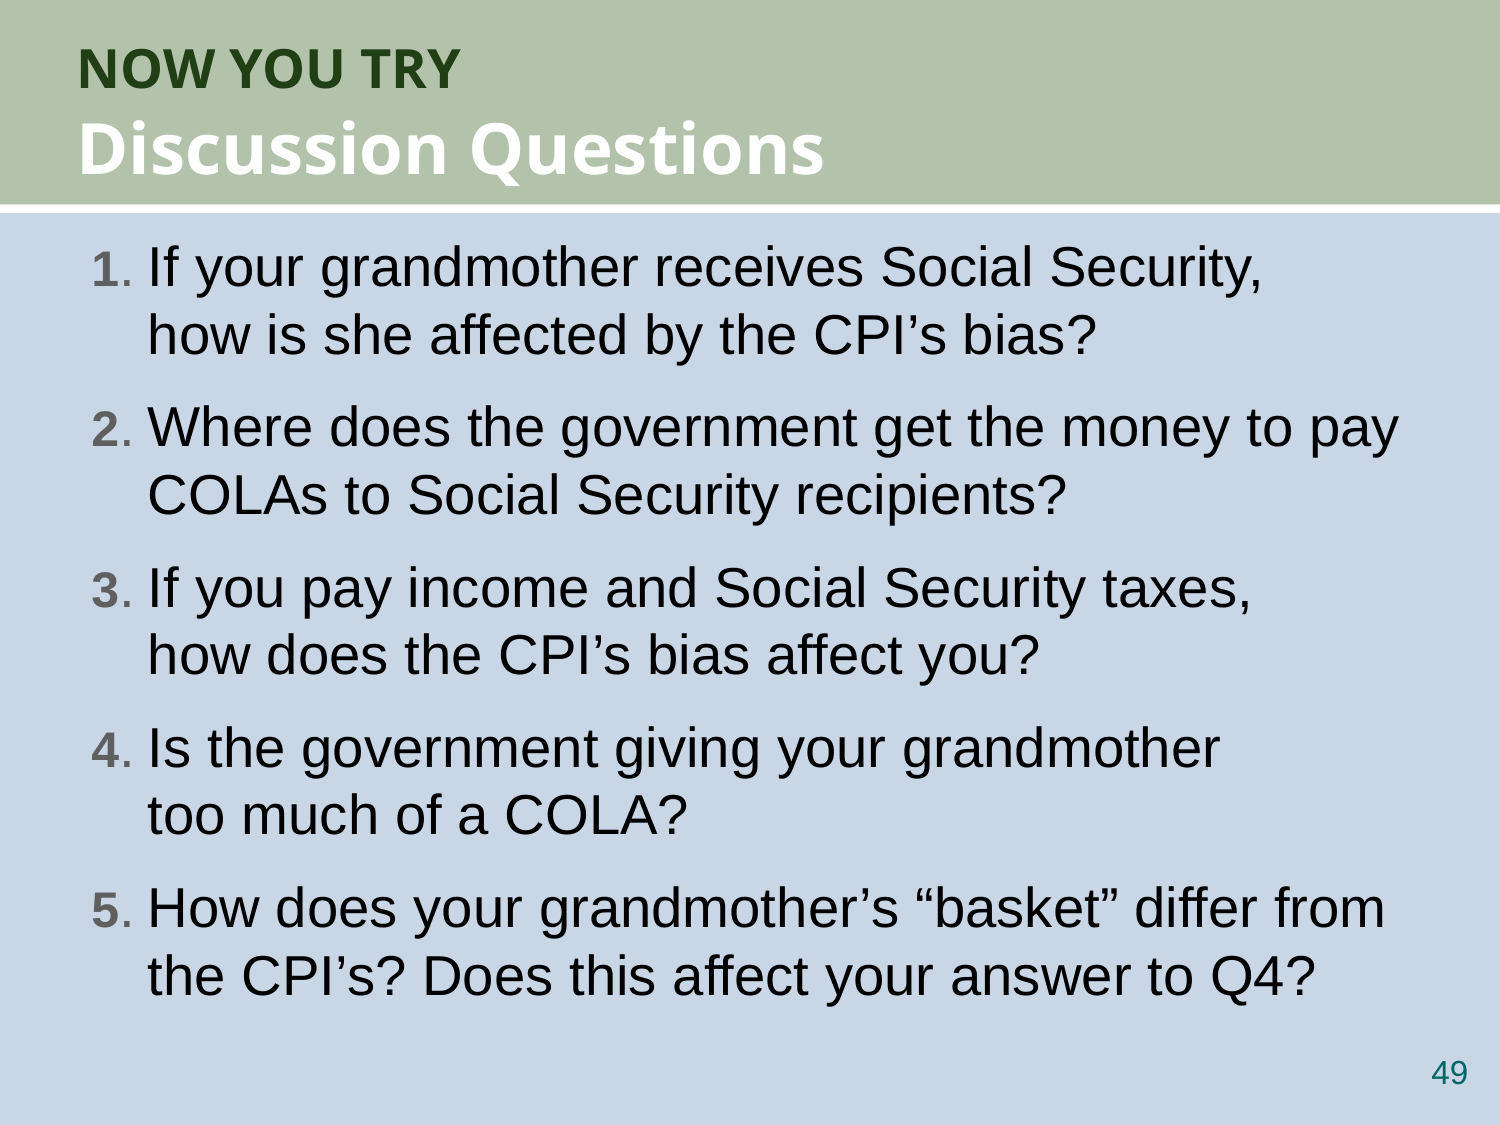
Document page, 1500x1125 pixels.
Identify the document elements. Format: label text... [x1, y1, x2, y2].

text_box [0, 202, 1500, 215]
title NOW YOU TRY Discussion Questions [76, 32, 1430, 188]
text_box 48 [1386, 1051, 1469, 1100]
text_box [0, 0, 1500, 202]
list 1. If your grandmother receives Social Security, how is she affected by the CPI’s bias? 2. Where does the government get the money to pay COLAs to Social Security recipients? 3. If you pay income and Social Security taxes, how does the CPI’s bias affect you? 4. Is the government giving your grandmother too much of a COLA? 5. How does your grandmother’s “basket” differ from the CPI’s? Does this affect your answer to Q4? [76, 222, 1424, 985]
